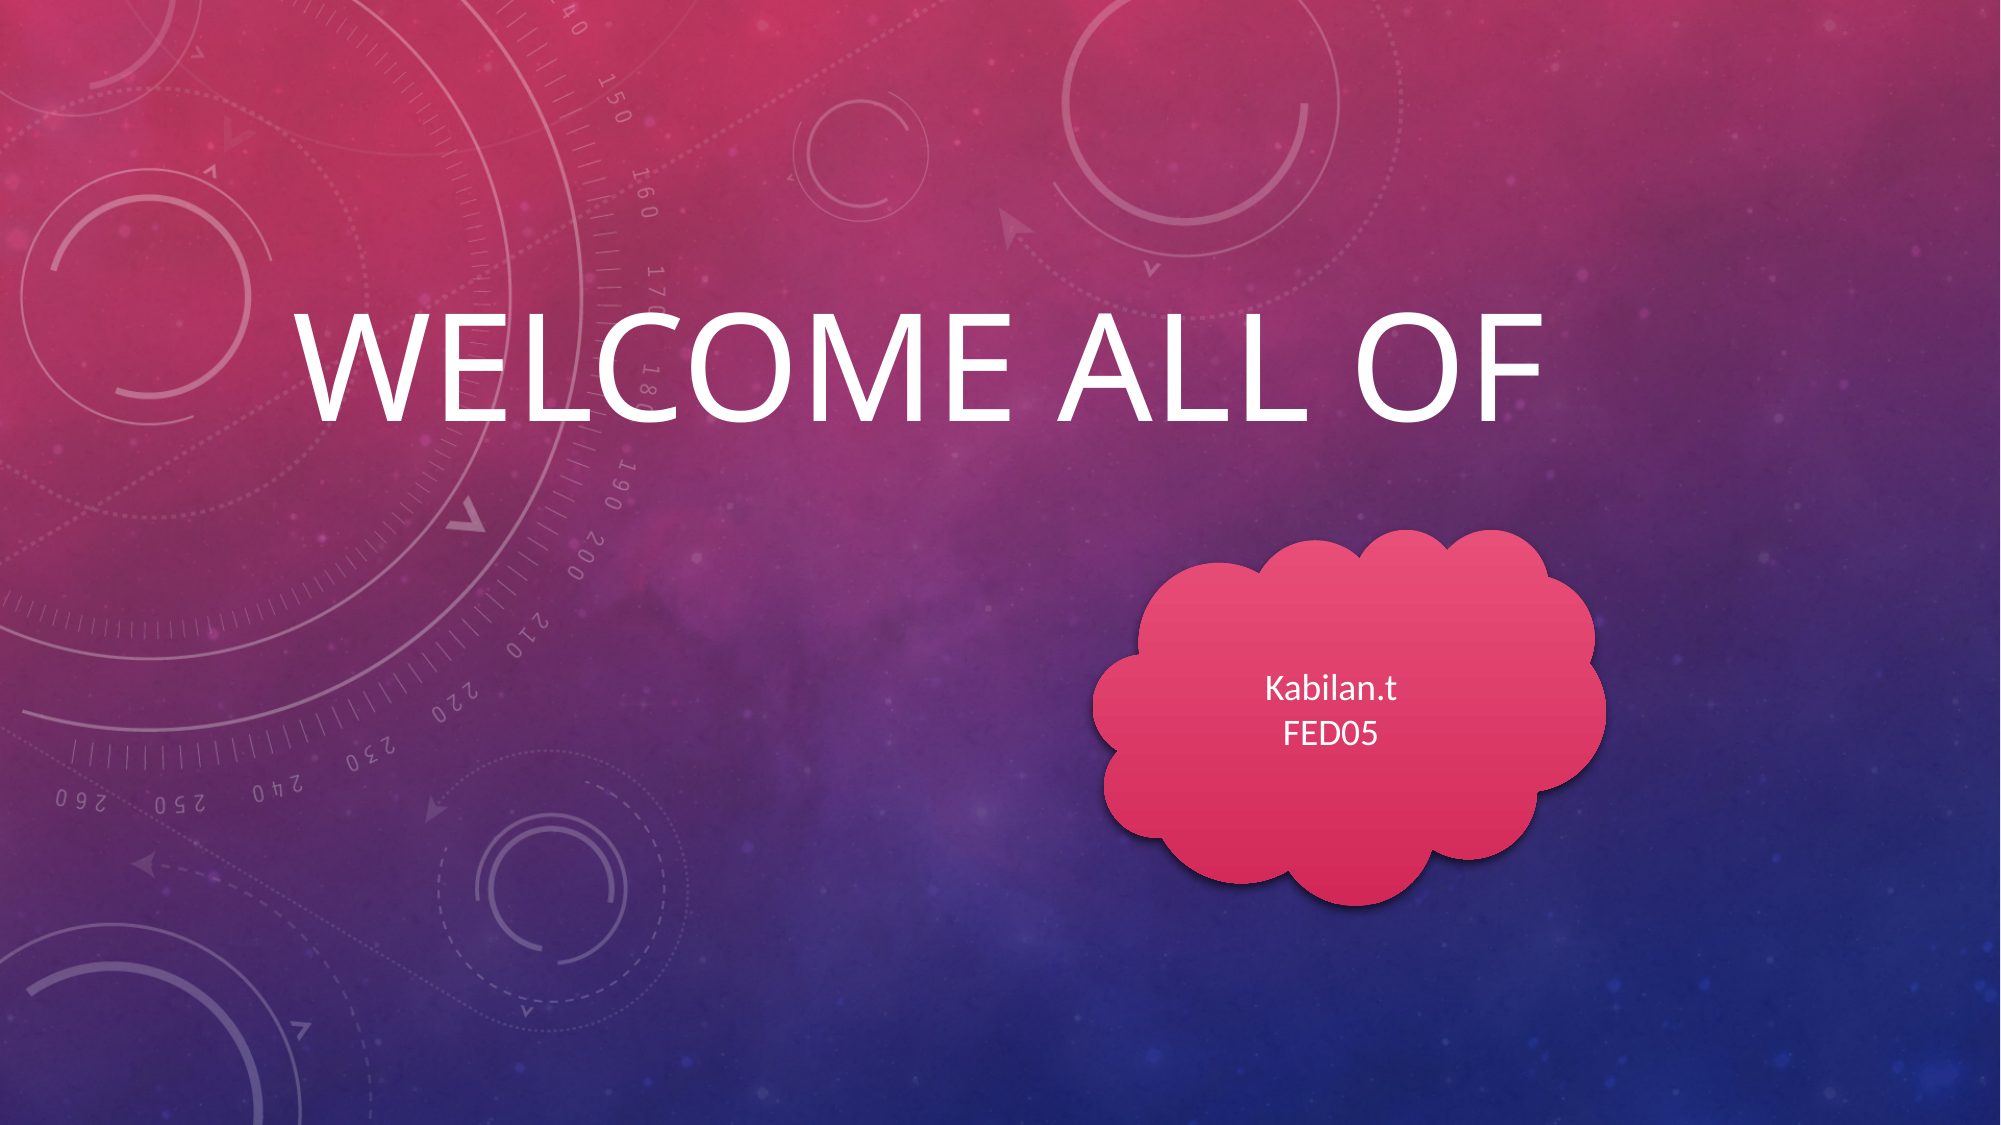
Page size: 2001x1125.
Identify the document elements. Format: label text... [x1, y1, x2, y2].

title WELCOME ALL OF [165, 61, 1672, 459]
text_box Kabilan.t FED05 [1092, 529, 1607, 906]
picture [0, 0, 2001, 1125]
